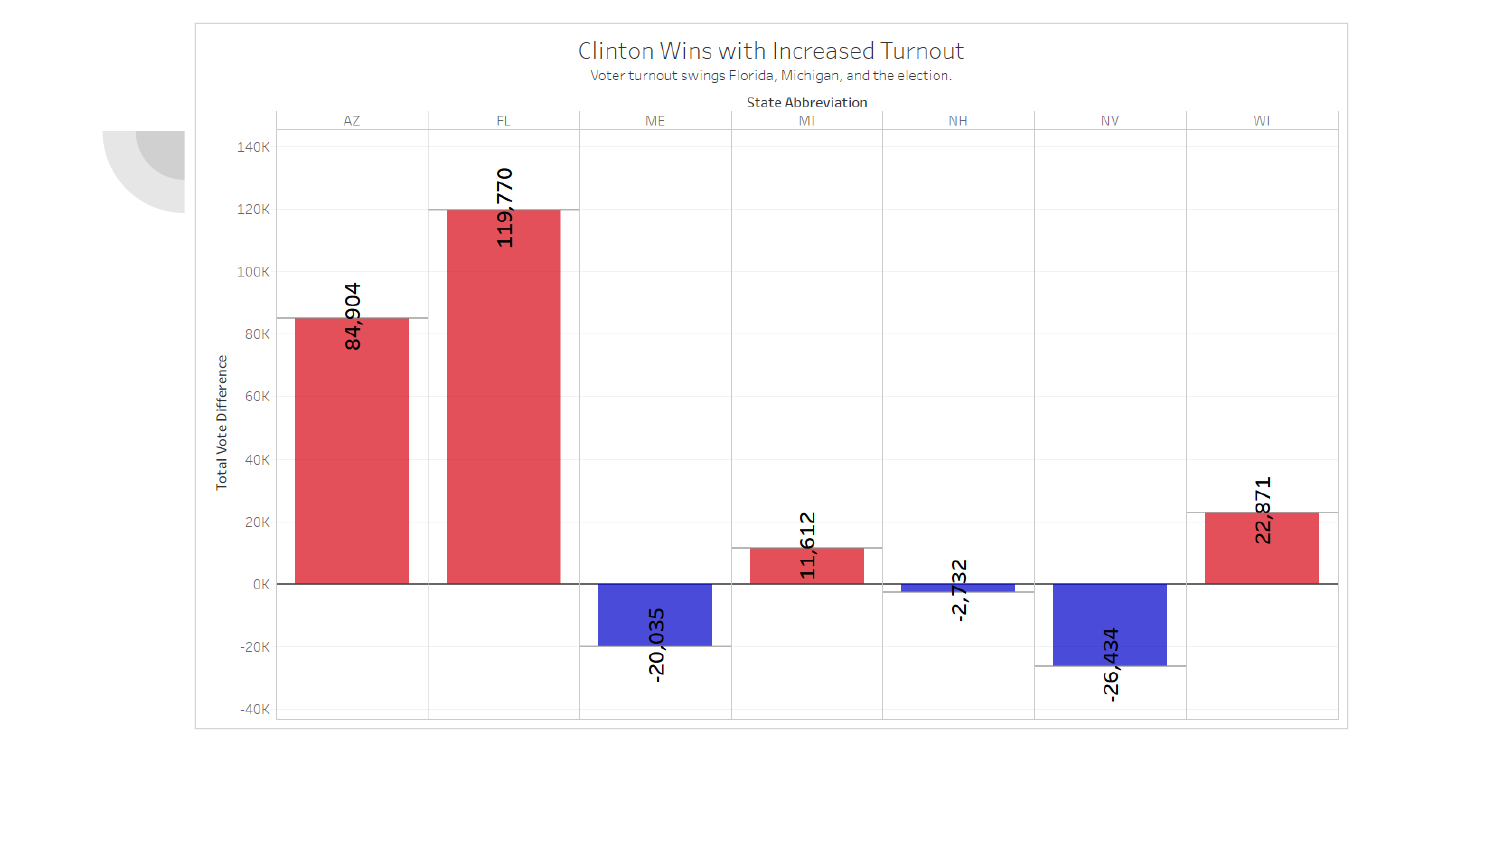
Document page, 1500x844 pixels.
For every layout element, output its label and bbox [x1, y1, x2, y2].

picture [194, 22, 1349, 730]
